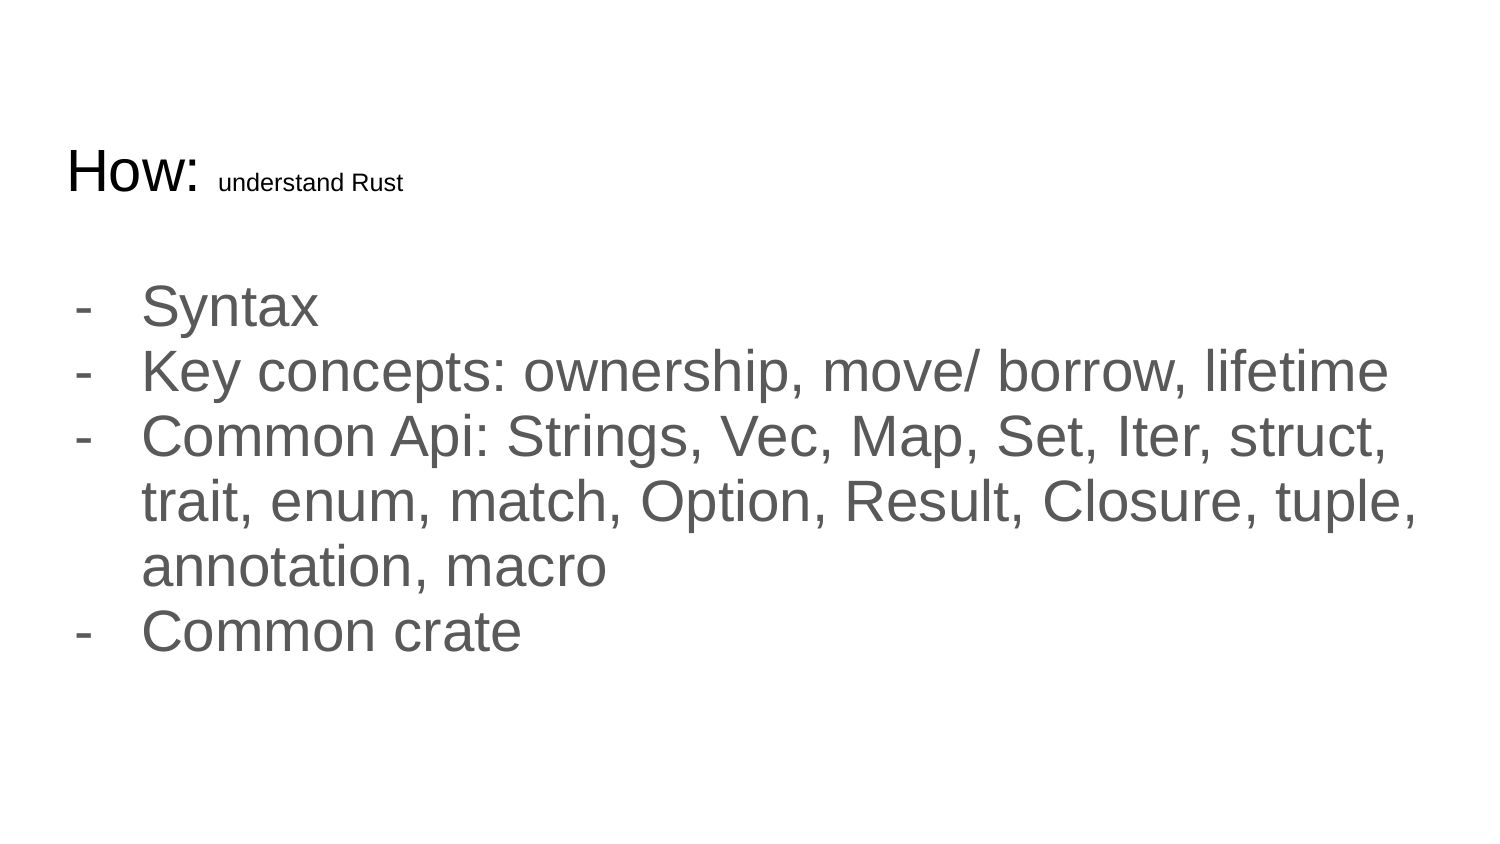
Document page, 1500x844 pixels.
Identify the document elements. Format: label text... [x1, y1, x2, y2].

subtitle Syntax Key concepts: ownership, move/ borrow, lifetime Common Api: Strings, Vec, Map, Set, Iter, struct, trait, enum, match, Option, Result, Closure, tuple, annotation, macro Common crate [51, 259, 1449, 777]
title How: understand Rust [51, 122, 1461, 220]
